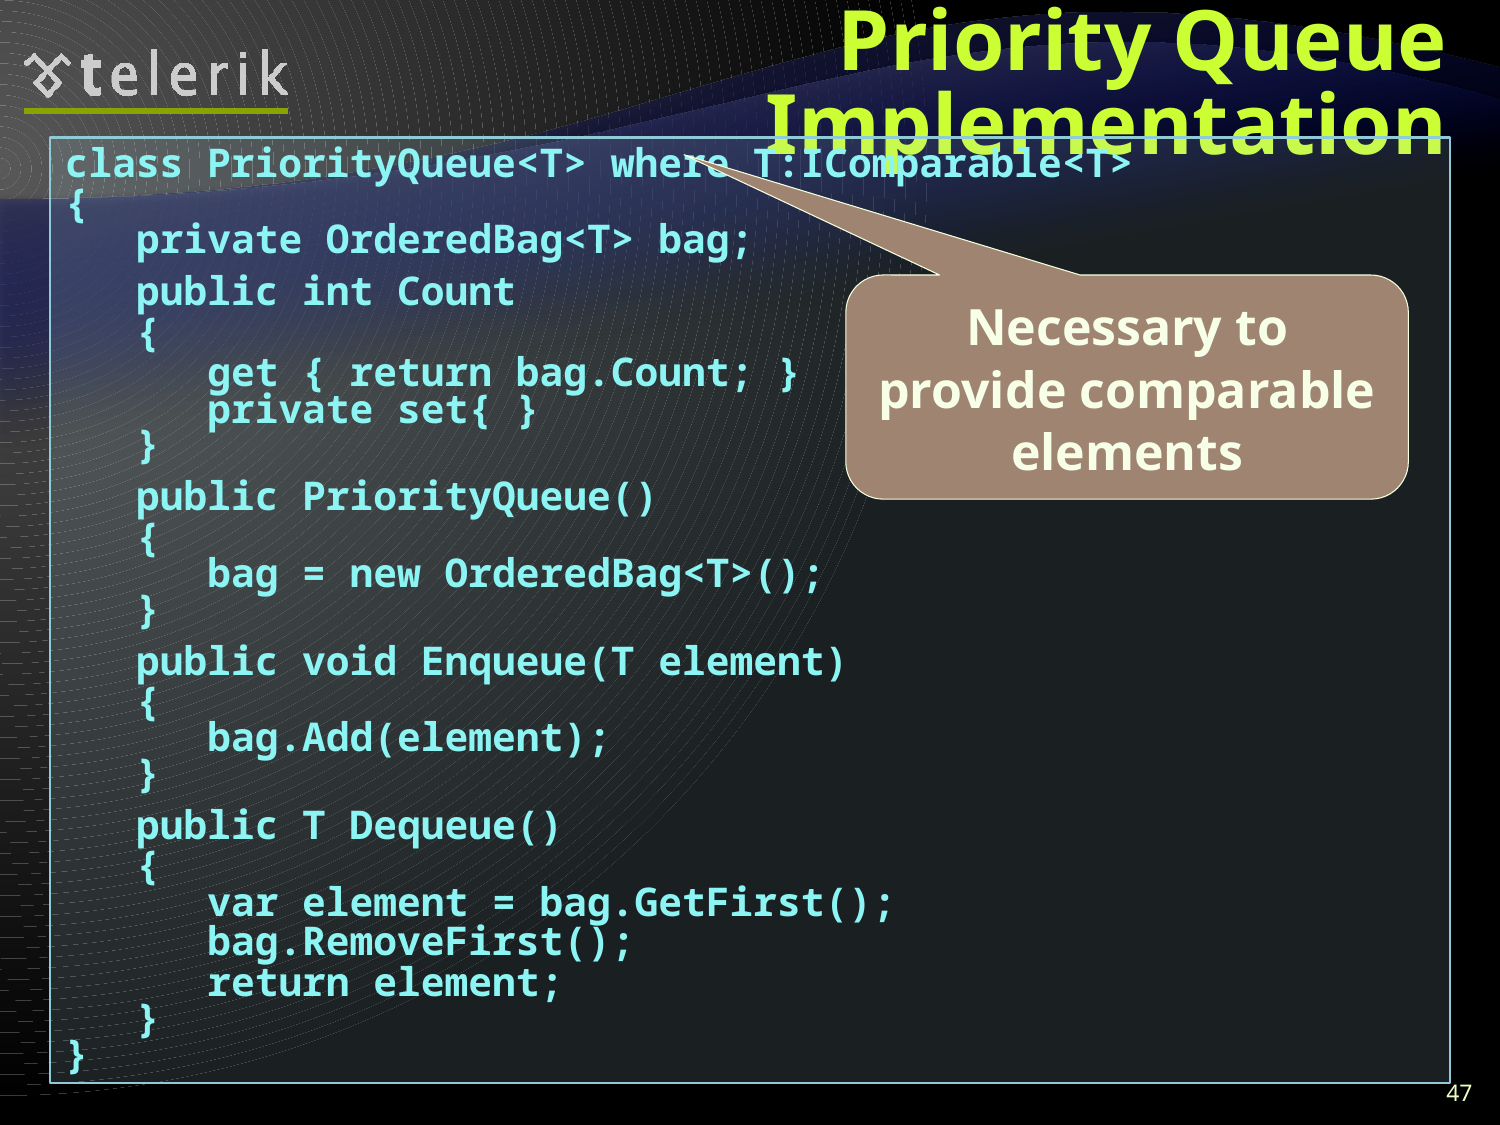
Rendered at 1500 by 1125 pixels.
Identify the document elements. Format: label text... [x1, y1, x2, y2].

slide_number 47 [1412, 1074, 1488, 1113]
text_box Necessary to provide comparable elements [683, 154, 1409, 500]
list class PriorityQueue<T> where T:IComparable<T> { private OrderedBag<T> bag; public int Count { get { return bag.Count; } private set{ } } public PriorityQueue() { bag = new OrderedBag<T>(); } public void Enqueue(T element) { bag.Add(element); } public T Dequeue() { var element = bag.GetFirst(); bag.RemoveFirst(); return element; } } [50, 137, 1450, 1083]
title Priority Queue Implementation [300, 12, 1463, 163]
picture [24, 49, 288, 114]
